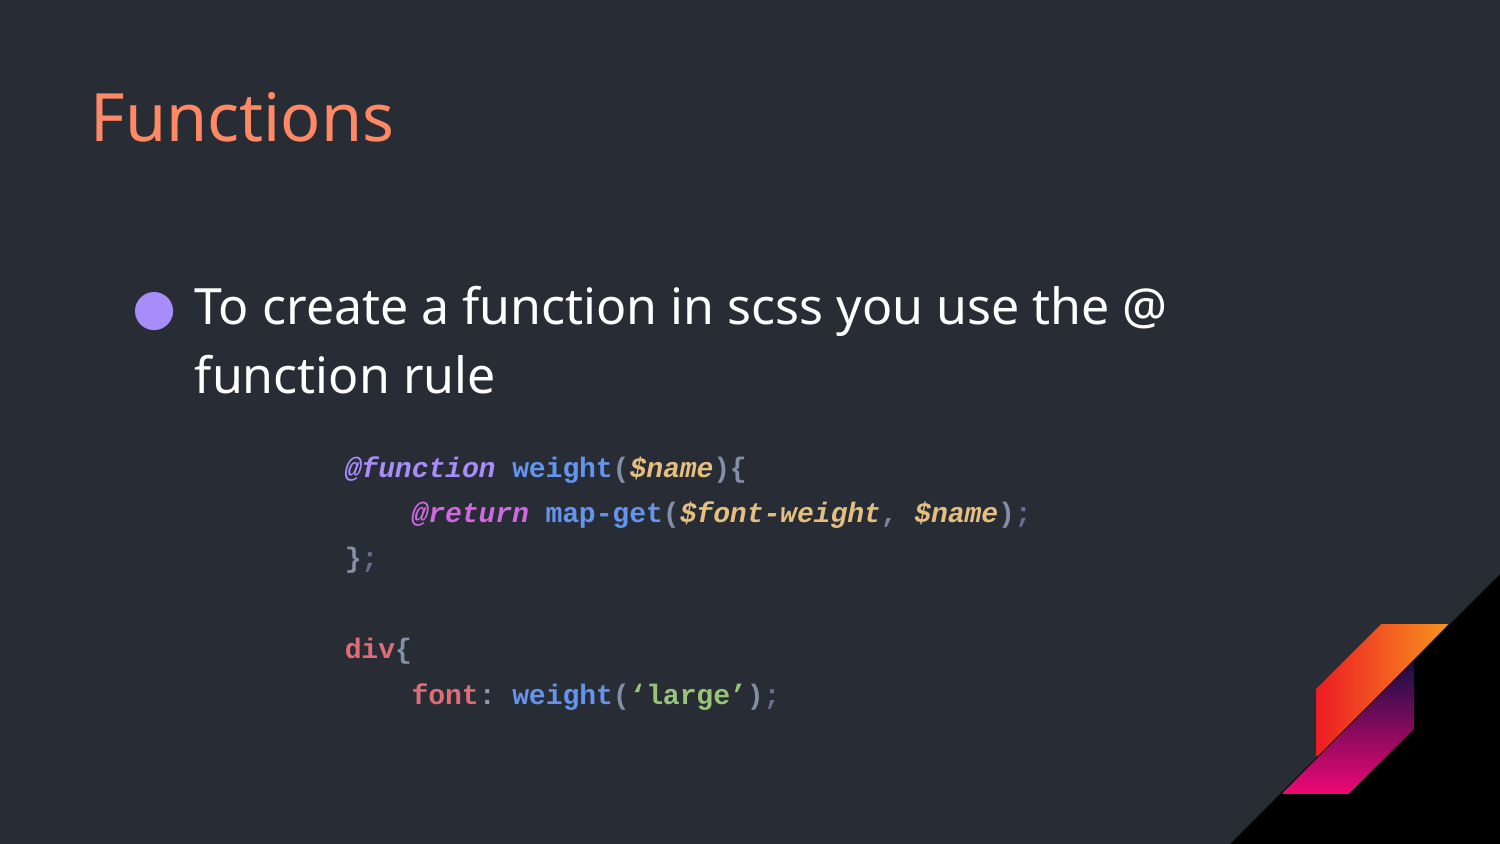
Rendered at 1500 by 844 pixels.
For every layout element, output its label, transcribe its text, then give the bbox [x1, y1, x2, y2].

title Functions [75, 59, 1231, 154]
list To create a function in scss you use the @ function rule @function weight($name){ @return map-get($font-weight, $name); }; div{ font: weight(‘large’); [104, 198, 1269, 778]
